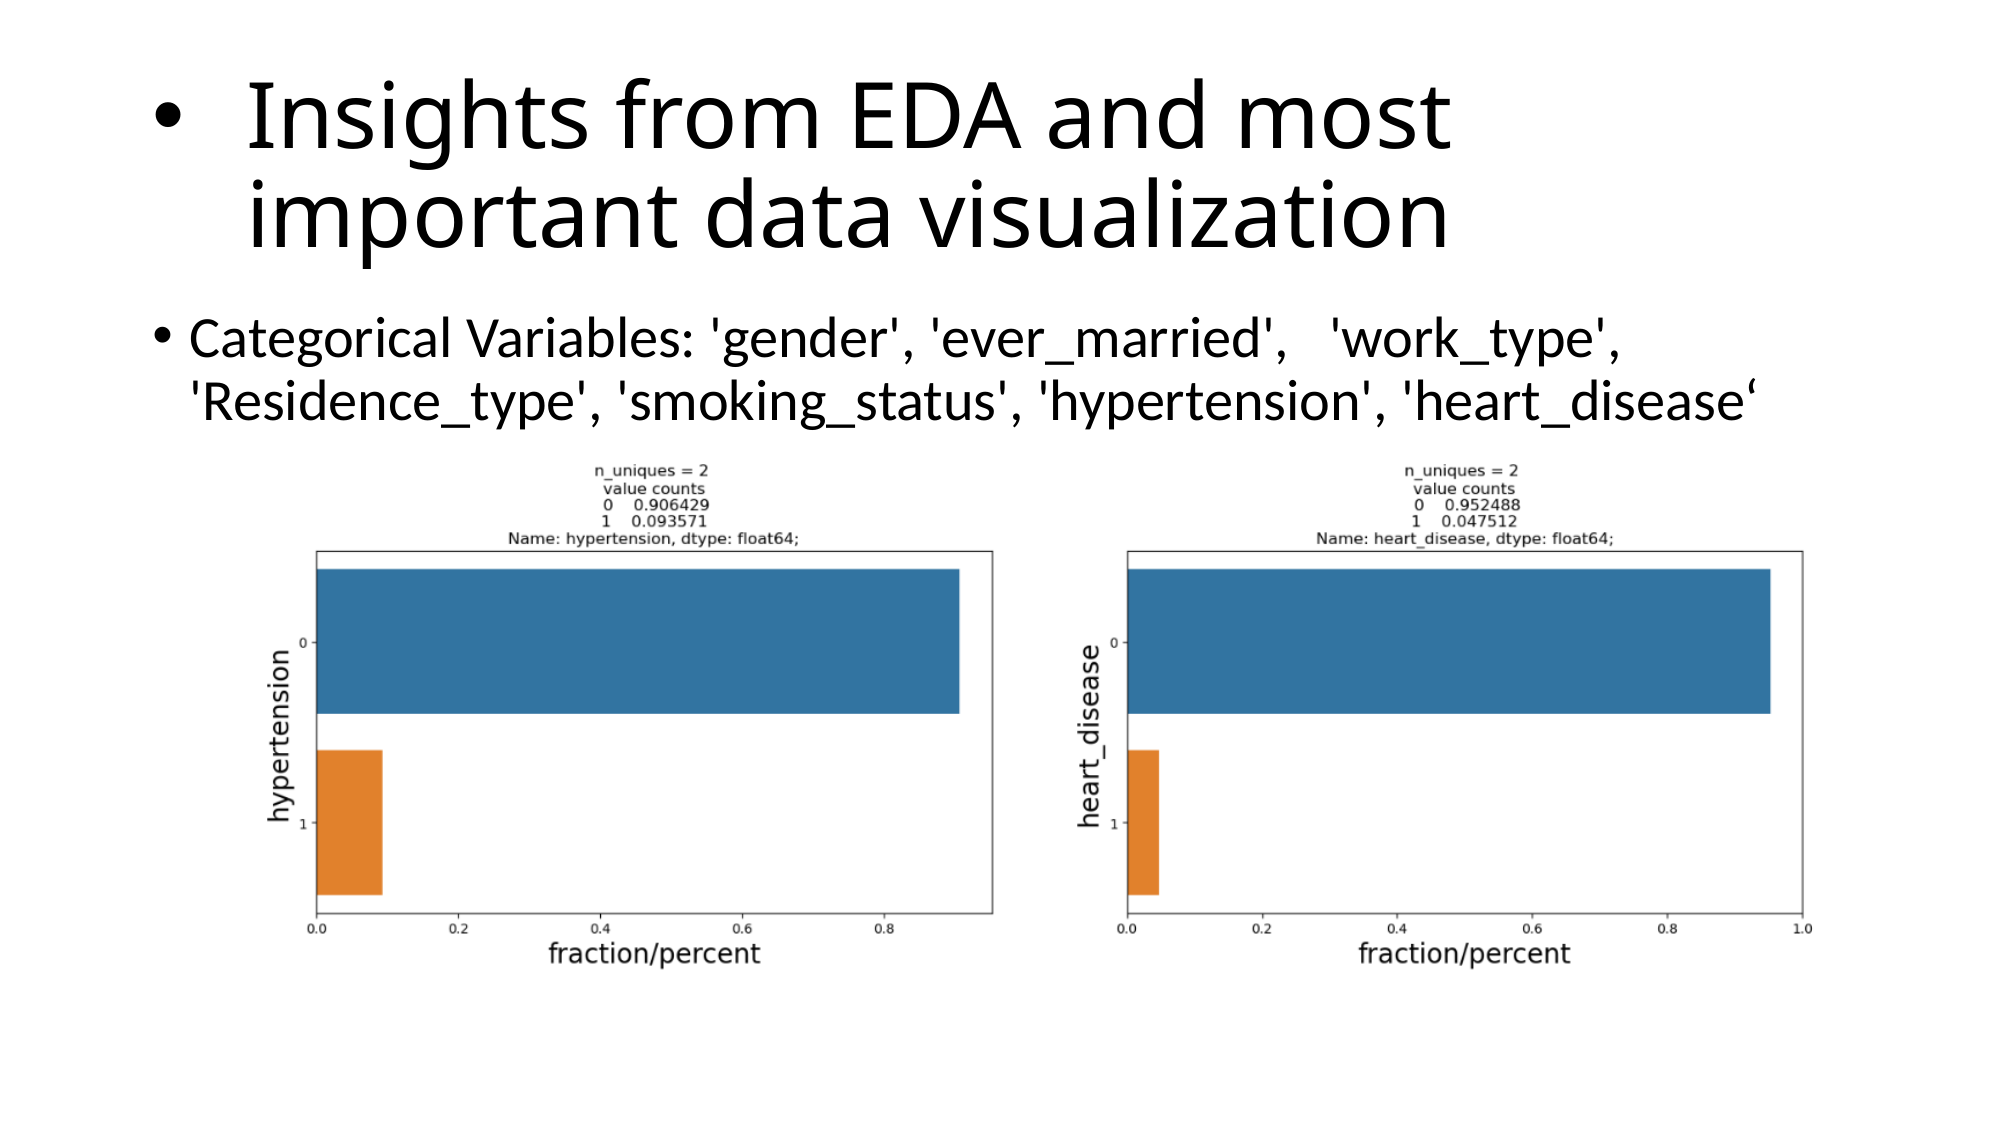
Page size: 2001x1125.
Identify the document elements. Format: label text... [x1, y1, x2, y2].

list Categorical Variables: 'gender', 'ever_married', 'work_type', 'Residence_type', 'smoking_status', 'hypertension', 'heart_disease‘ [137, 299, 1863, 1014]
title Insights from EDA and most important data visualization [137, 59, 1863, 278]
picture [213, 448, 1843, 996]
